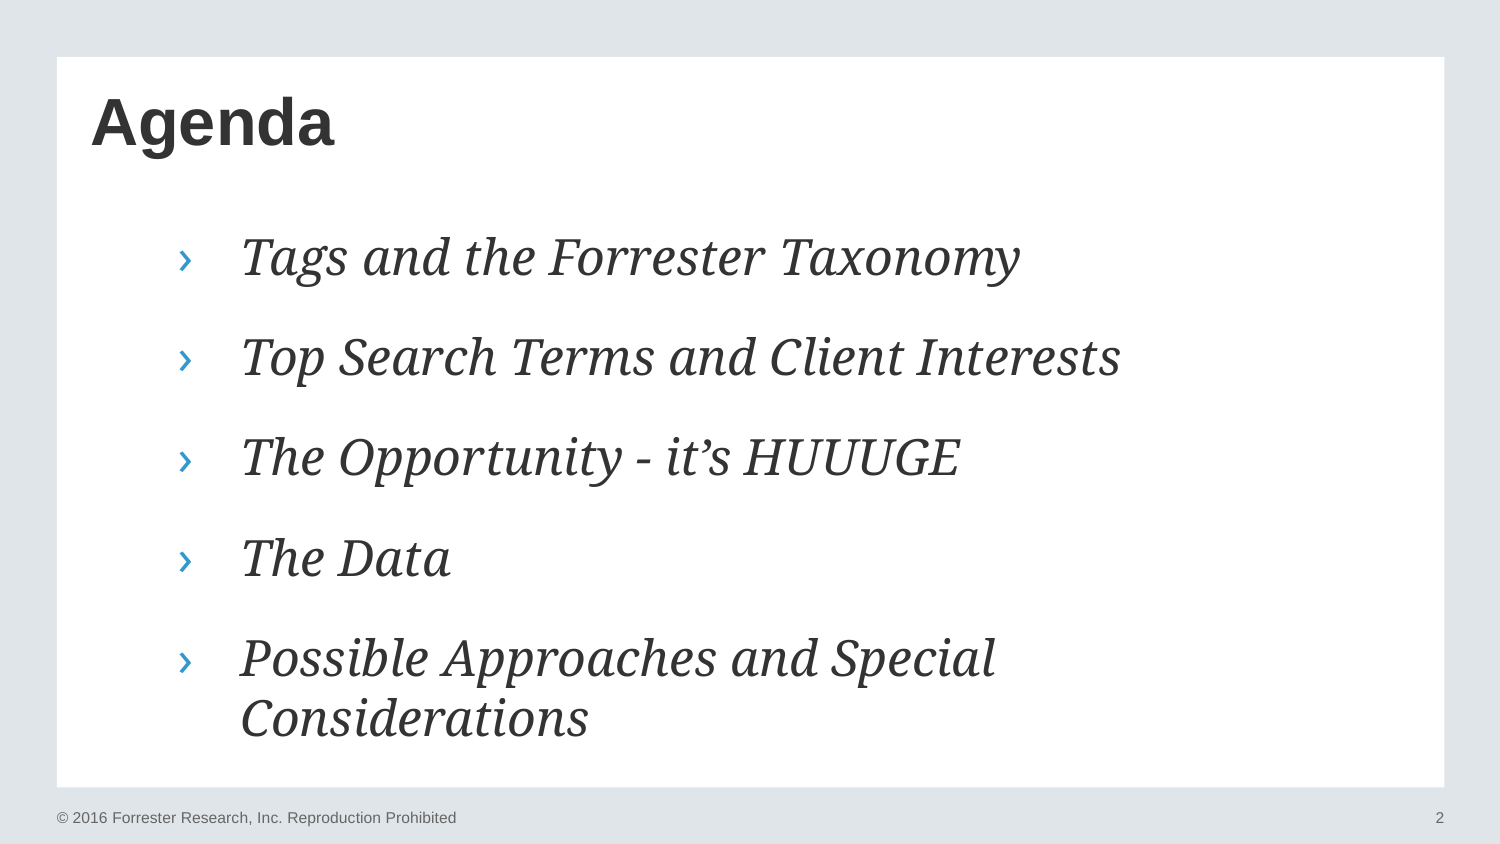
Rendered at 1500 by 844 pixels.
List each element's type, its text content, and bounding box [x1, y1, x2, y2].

list Tags and the Forrester Taxonomy Top Search Terms and Client Interests The Opportunity - it’s HUUUGE The Data Possible Approaches and Special Considerations [150, 210, 1350, 770]
title Agenda [75, 73, 1425, 146]
